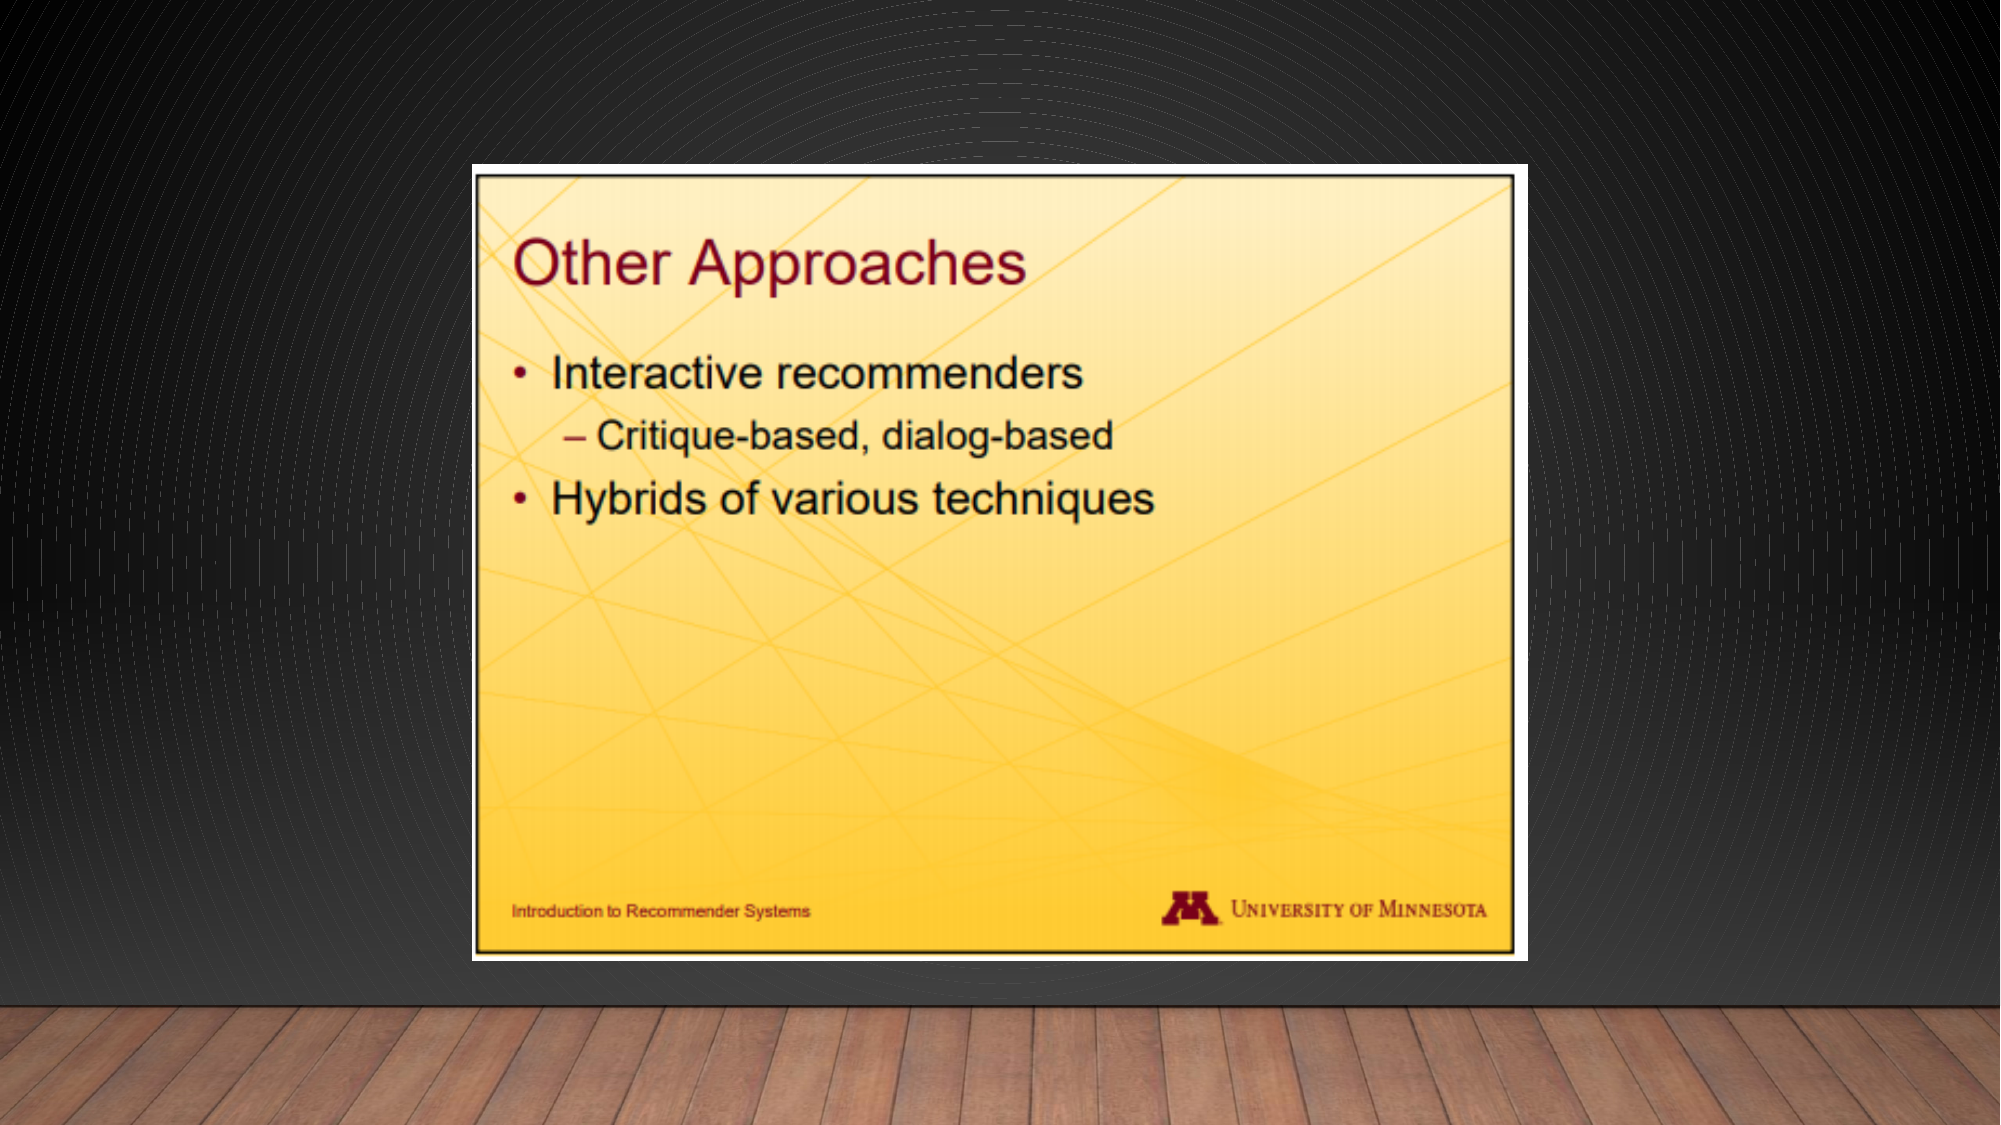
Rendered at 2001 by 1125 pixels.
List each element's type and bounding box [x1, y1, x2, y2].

picture [471, 164, 1529, 961]
picture [0, 1005, 2000, 1125]
